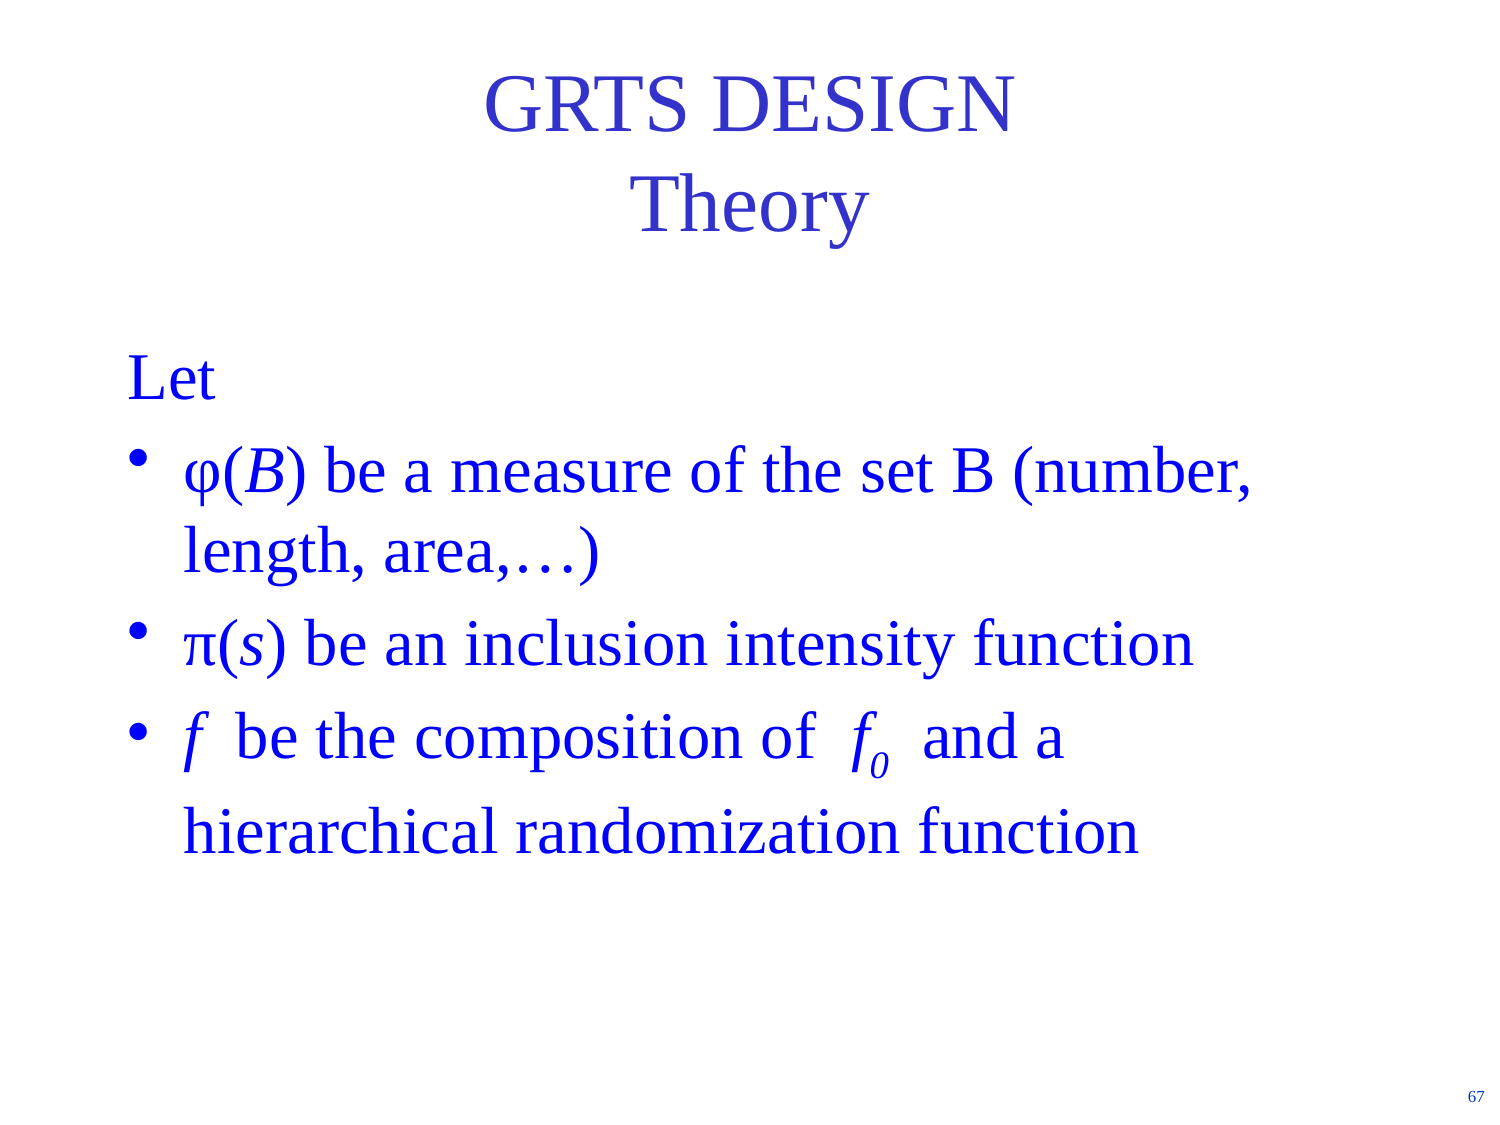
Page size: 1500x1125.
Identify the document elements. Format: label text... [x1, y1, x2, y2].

list Let φ(B) be a measure of the set B (number, length, area,…) π(s) be an inclusion intensity function f be the composition of f0 and a hierarchical randomization function [112, 324, 1388, 1001]
title GRTS DESIGN Theory [111, 54, 1388, 243]
slide_number 67 [1074, 1058, 1500, 1101]
